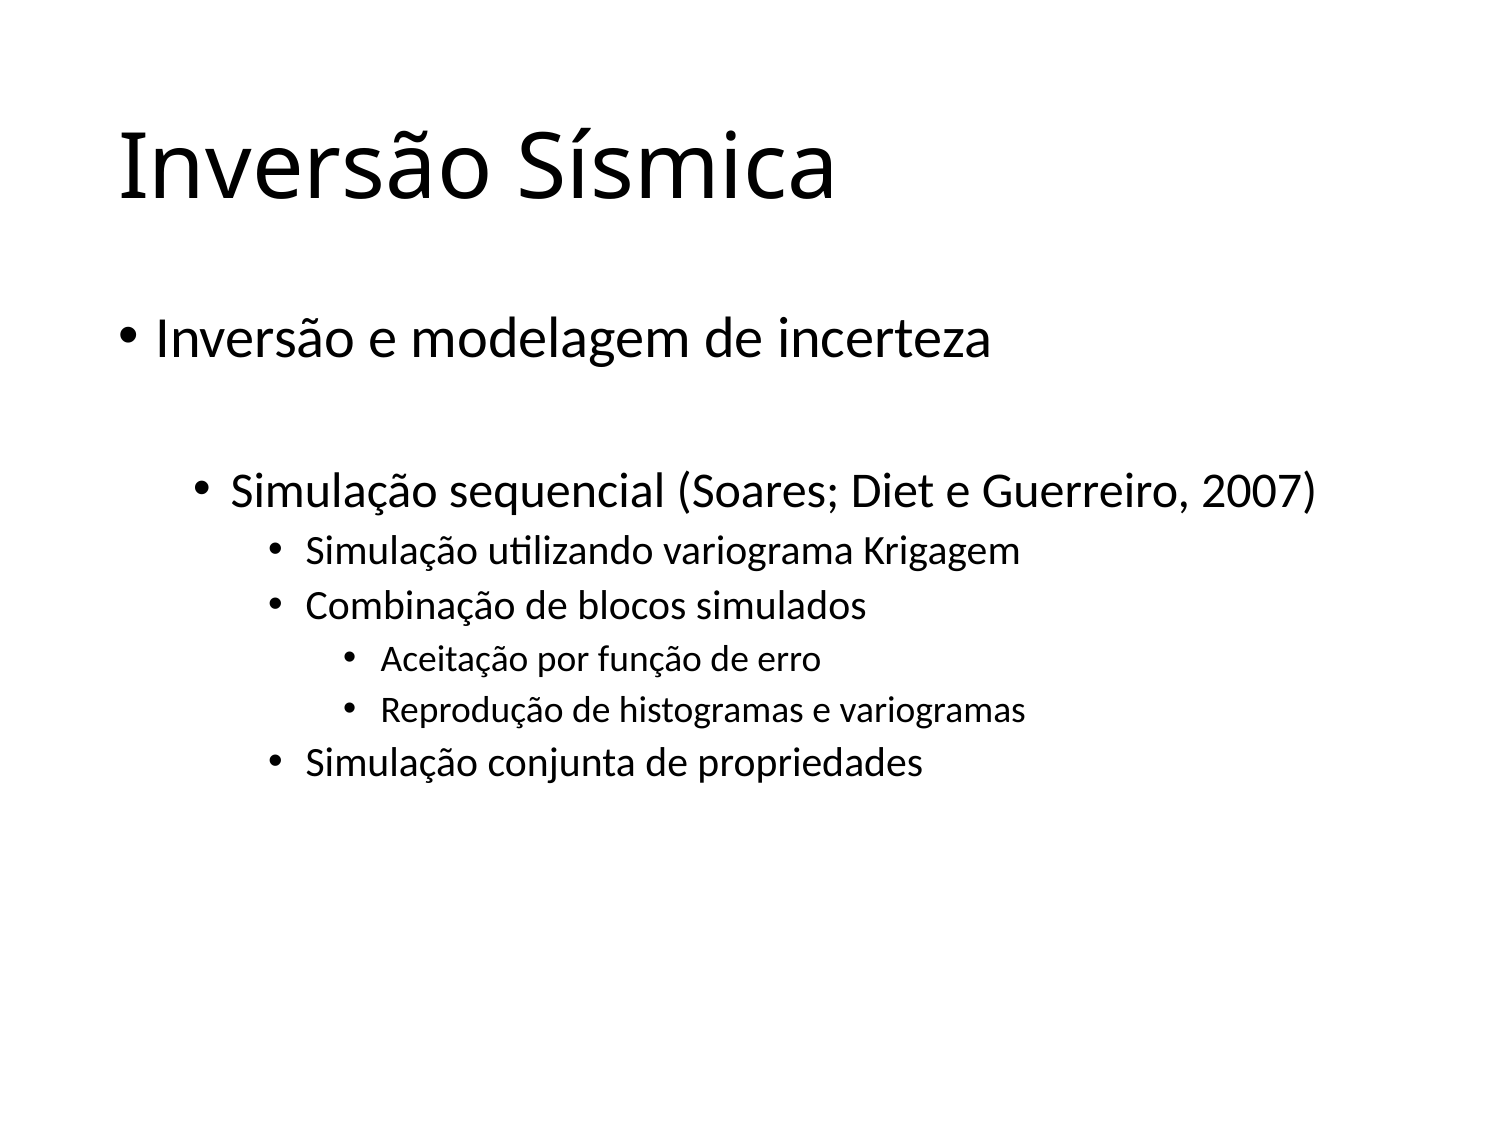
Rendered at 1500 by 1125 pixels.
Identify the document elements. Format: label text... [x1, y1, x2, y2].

title Inversão Sísmica [103, 59, 1397, 278]
list Inversão e modelagem de incerteza Simulação sequencial (Soares; Diet e Guerreiro, 2007) Simulação utilizando variograma Krigagem Combinação de blocos simulados Aceitação por função de erro Reprodução de histogramas e variogramas Simulação conjunta de propriedades [103, 299, 1397, 1112]
